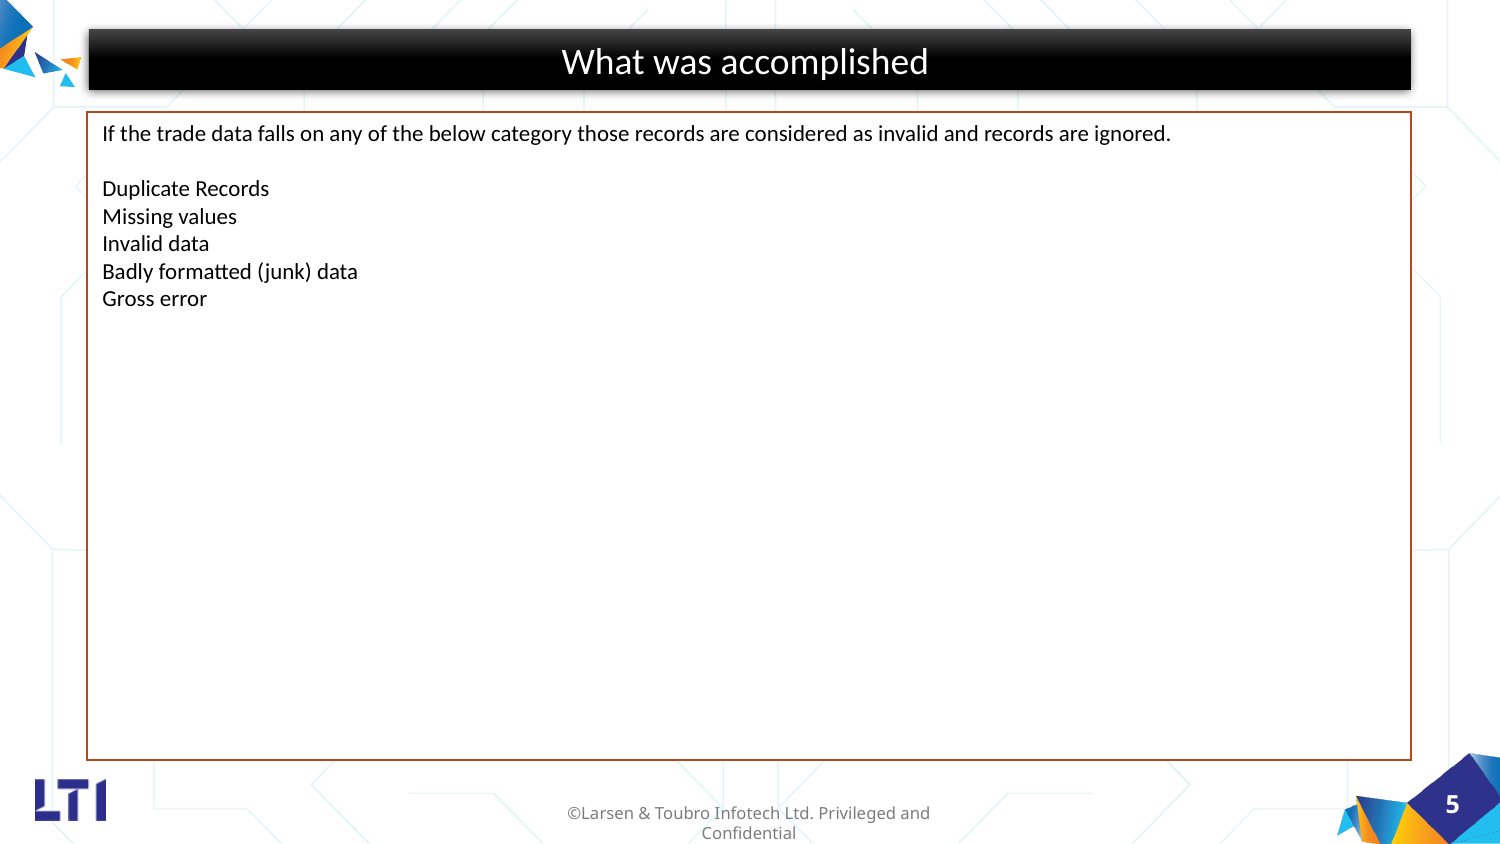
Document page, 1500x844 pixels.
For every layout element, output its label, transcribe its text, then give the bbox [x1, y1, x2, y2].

picture [0, 0, 102, 95]
text_box If the trade data falls on any of the below category those records are considered as invalid and records are ignored. Duplicate Records Missing values Invalid data Badly formatted (junk) data Gross error [86, 111, 1412, 761]
picture [1335, 747, 1500, 844]
picture [35, 779, 106, 821]
text_box What was accomplished [88, 29, 1411, 90]
